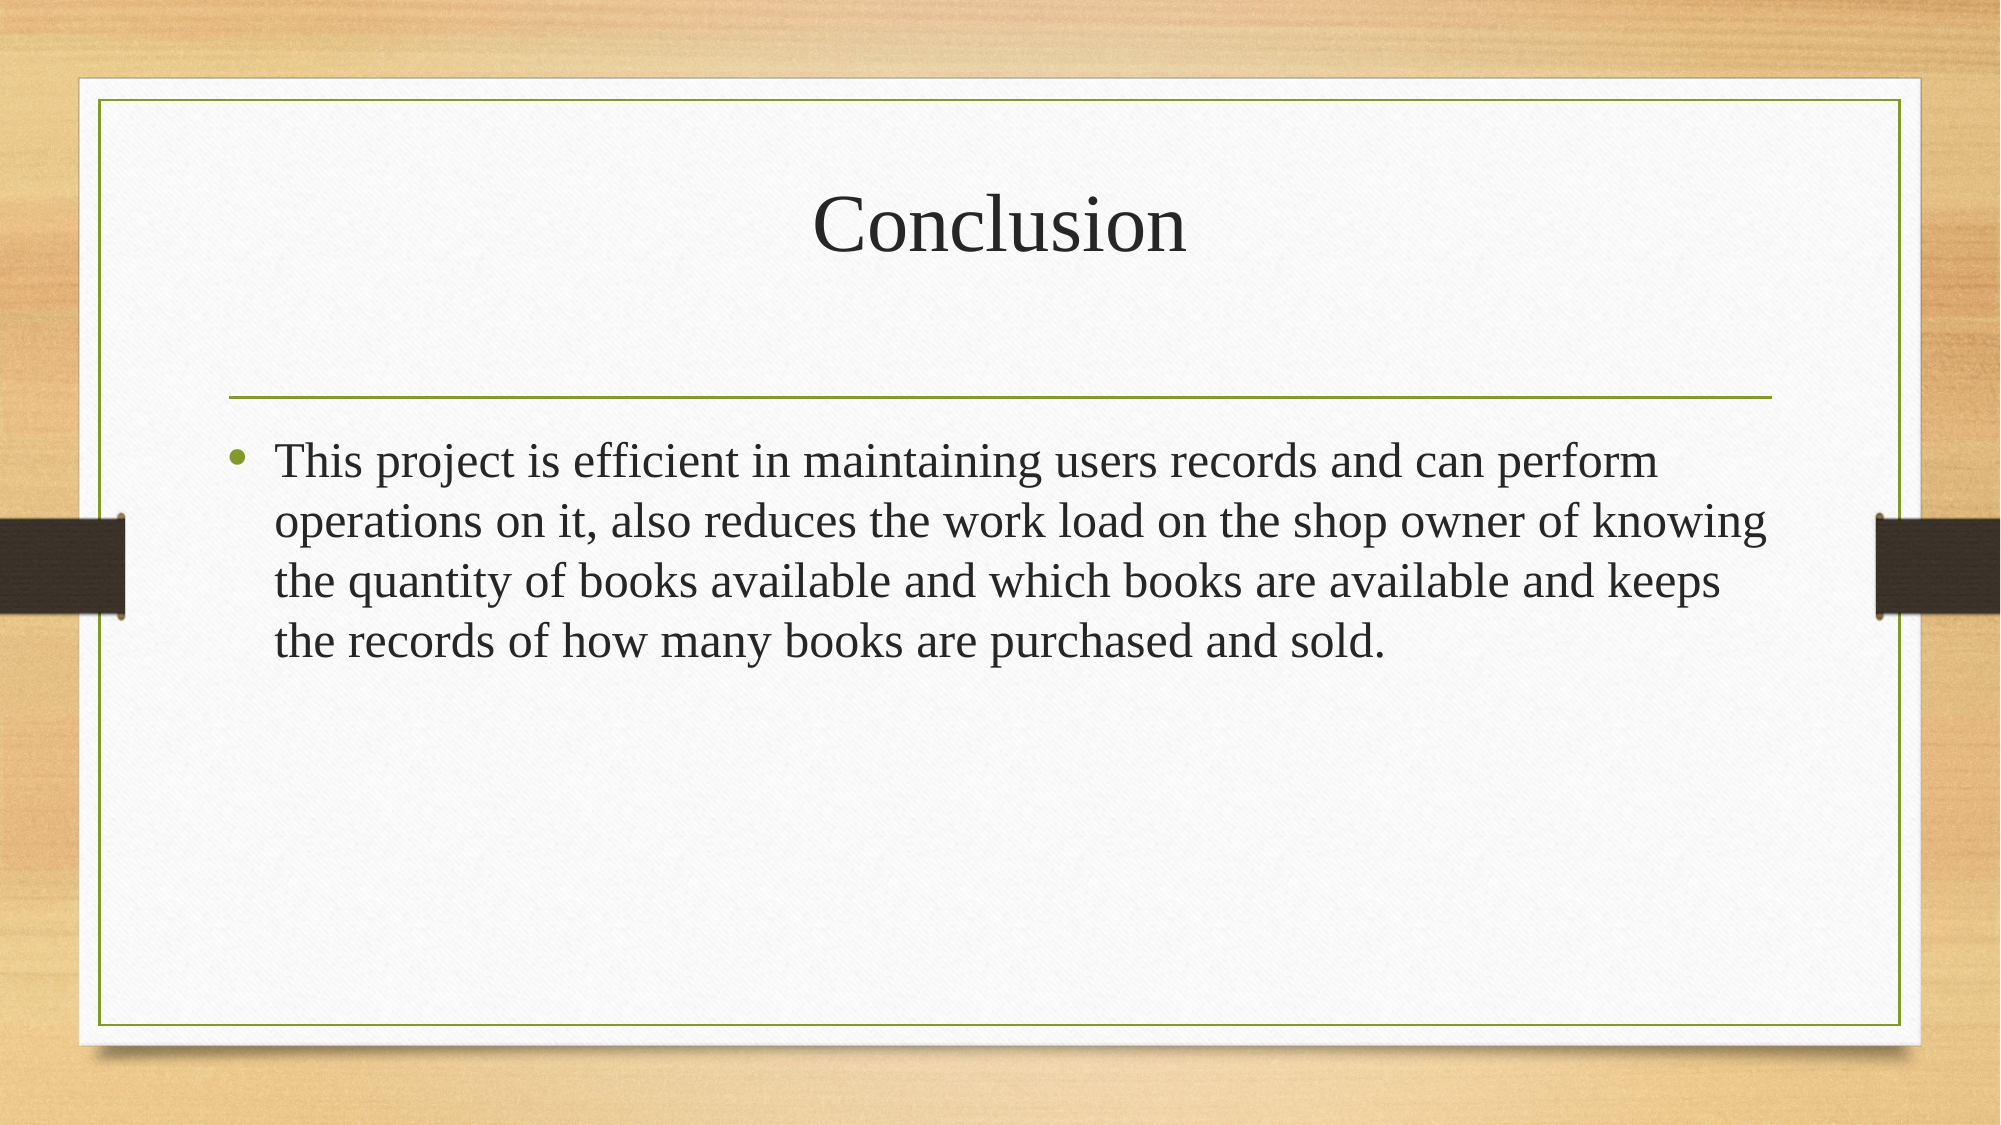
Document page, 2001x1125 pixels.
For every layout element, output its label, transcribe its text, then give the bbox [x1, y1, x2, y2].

list This project is efficient in maintaining users records and can perform operations on it, also reduces the work load on the shop owner of knowing the quantity of books available and which books are available and keeps the records of how many books are purchased and sold. [212, 419, 1788, 964]
picture [0, 0, 2001, 1125]
title Conclusion [212, 161, 1788, 375]
